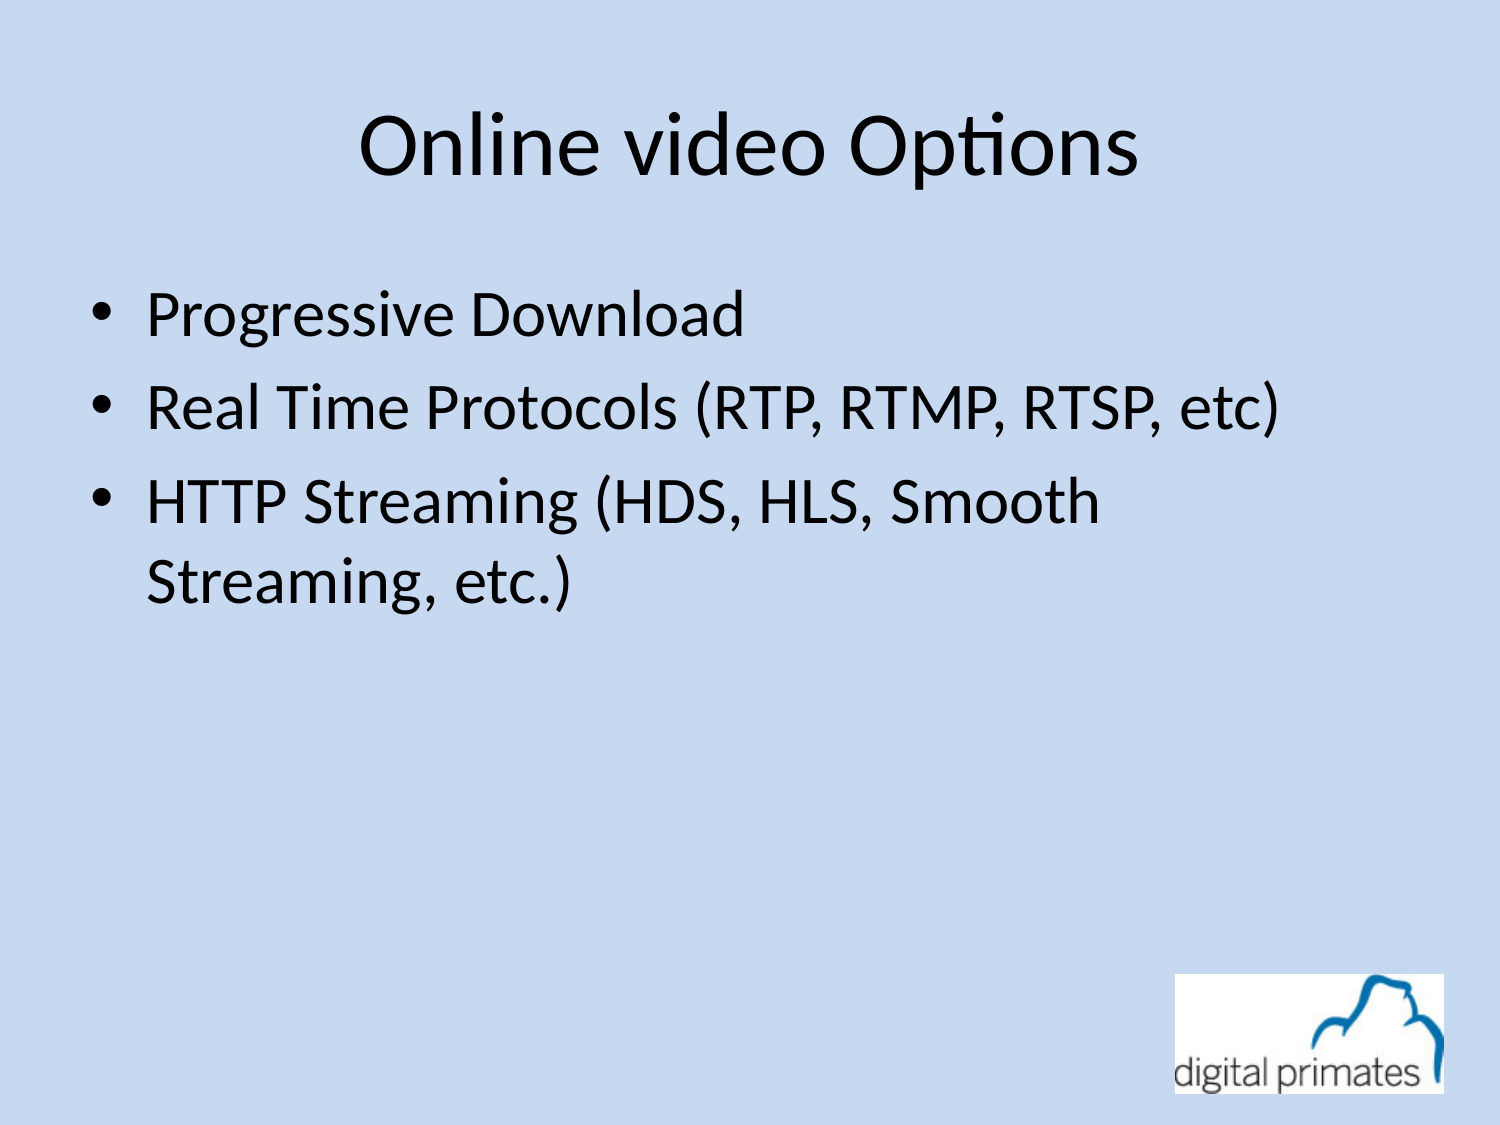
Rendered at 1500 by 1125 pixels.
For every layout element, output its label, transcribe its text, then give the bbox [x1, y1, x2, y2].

picture [1175, 974, 1444, 1094]
title Online video Options [75, 45, 1425, 233]
list Progressive Download Real Time Protocols (RTP, RTMP, RTSP, etc) HTTP Streaming (HDS, HLS, Smooth Streaming, etc.) [75, 262, 1425, 1005]
